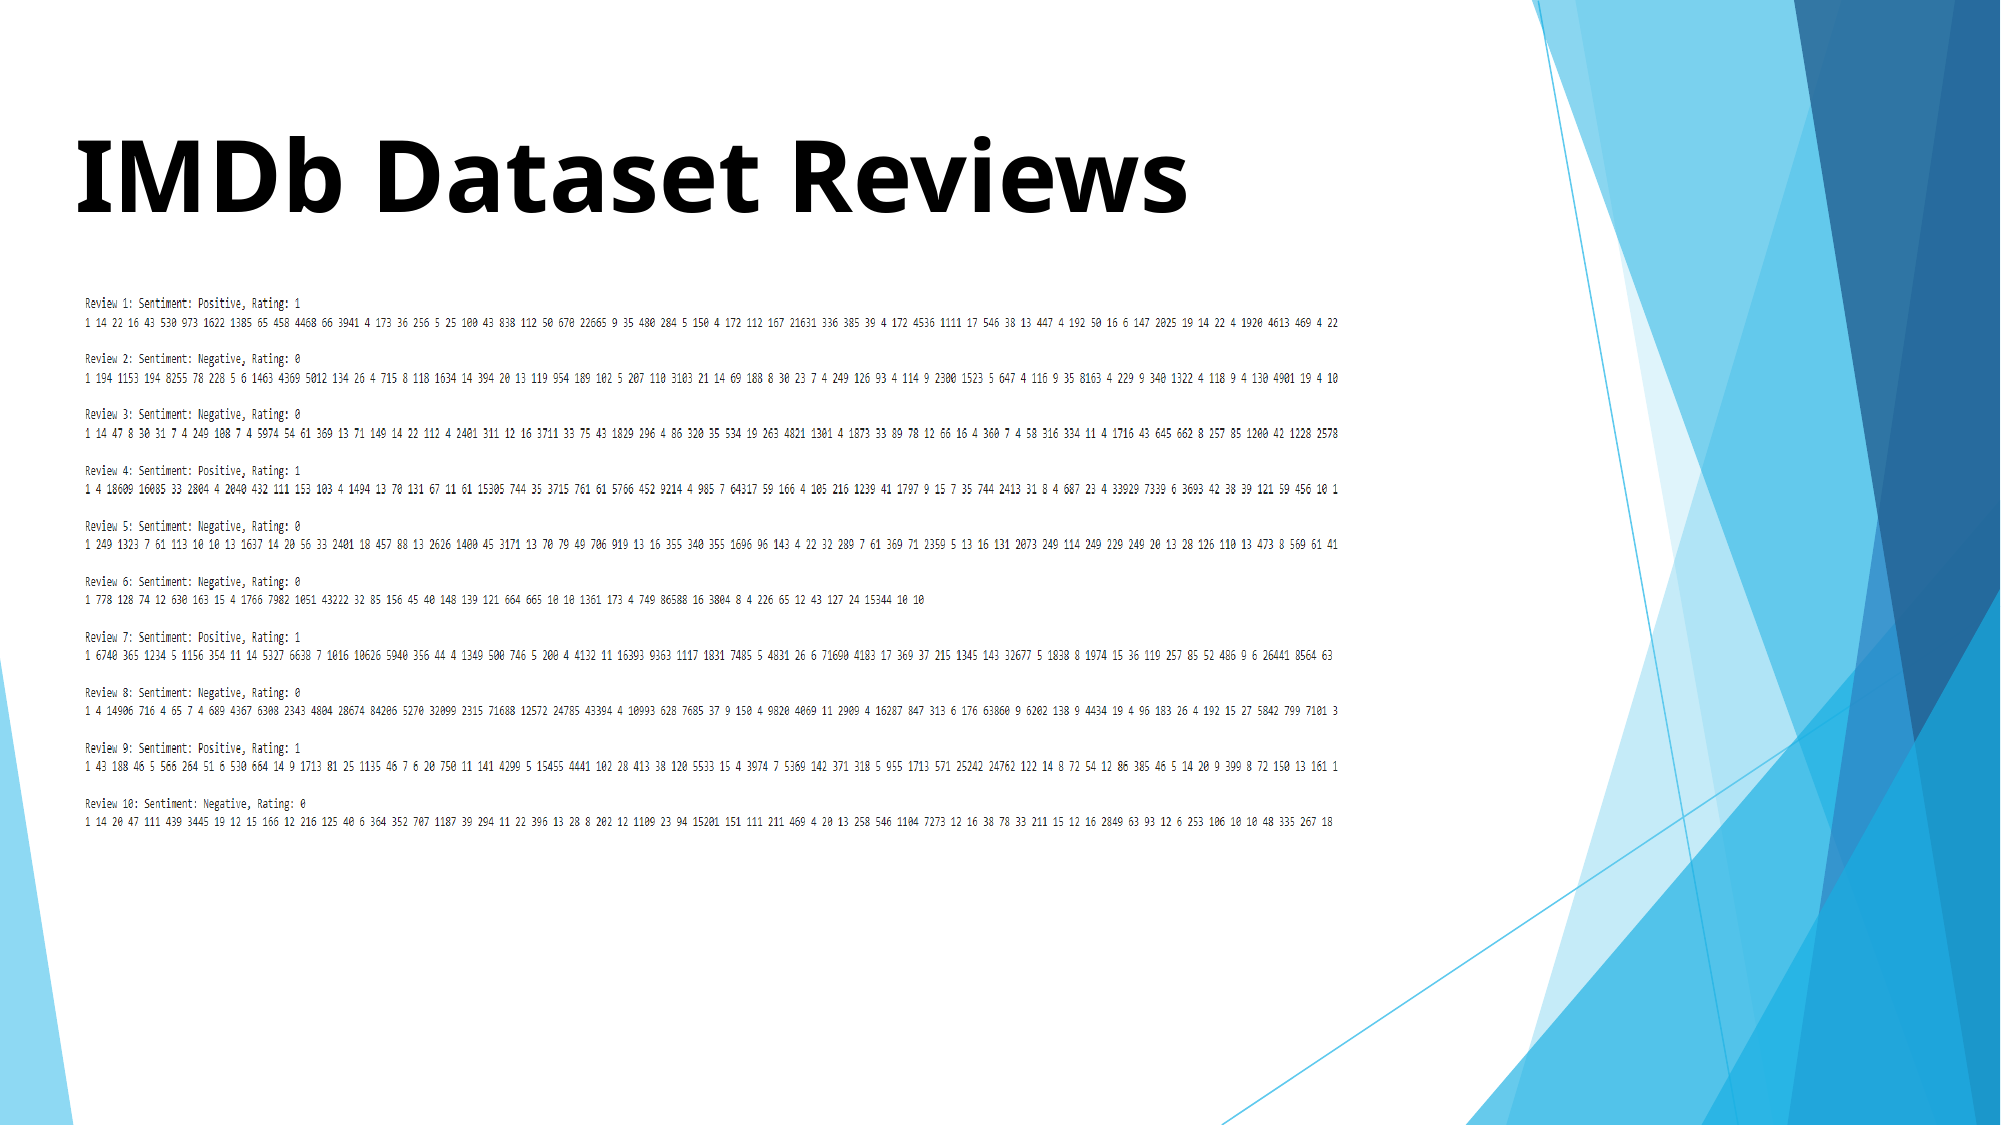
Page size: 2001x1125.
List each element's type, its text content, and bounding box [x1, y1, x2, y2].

picture [74, 286, 1338, 861]
title IMDb Dataset Reviews [75, 112, 1828, 237]
